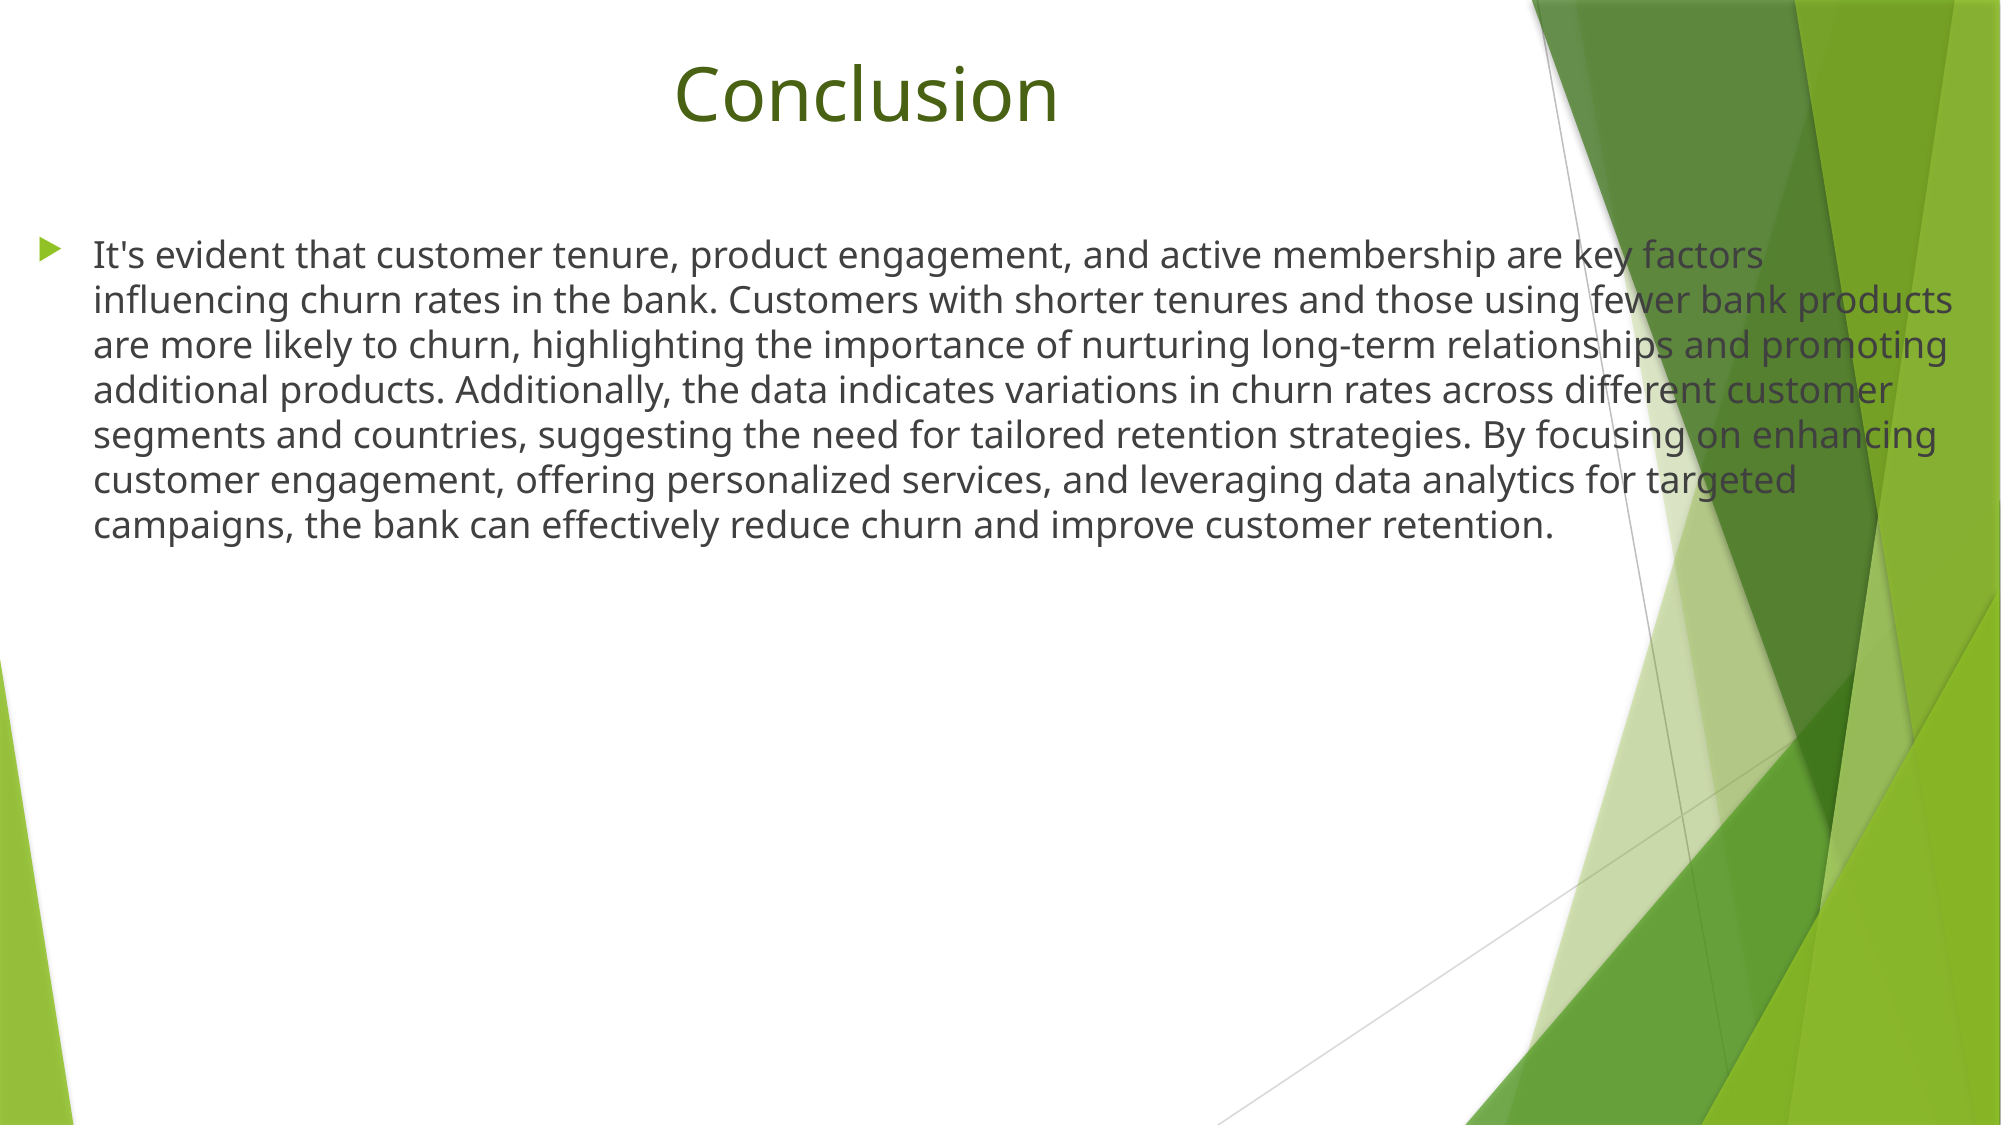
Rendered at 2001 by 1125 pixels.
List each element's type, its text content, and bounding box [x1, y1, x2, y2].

title Conclusion [106, 39, 1649, 208]
list It's evident that customer tenure, product engagement, and active membership are key factors influencing churn rates in the bank. Customers with shorter tenures and those using fewer bank products are more likely to churn, highlighting the importance of nurturing long-term relationships and promoting additional products. Additionally, the data indicates variations in churn rates across different customer segments and countries, suggesting the need for tailored retention strategies. By focusing on enhancing customer engagement, offering personalized services, and leveraging data analytics for targeted campaigns, the bank can effectively reduce churn and improve customer retention. [21, 223, 1983, 1107]
